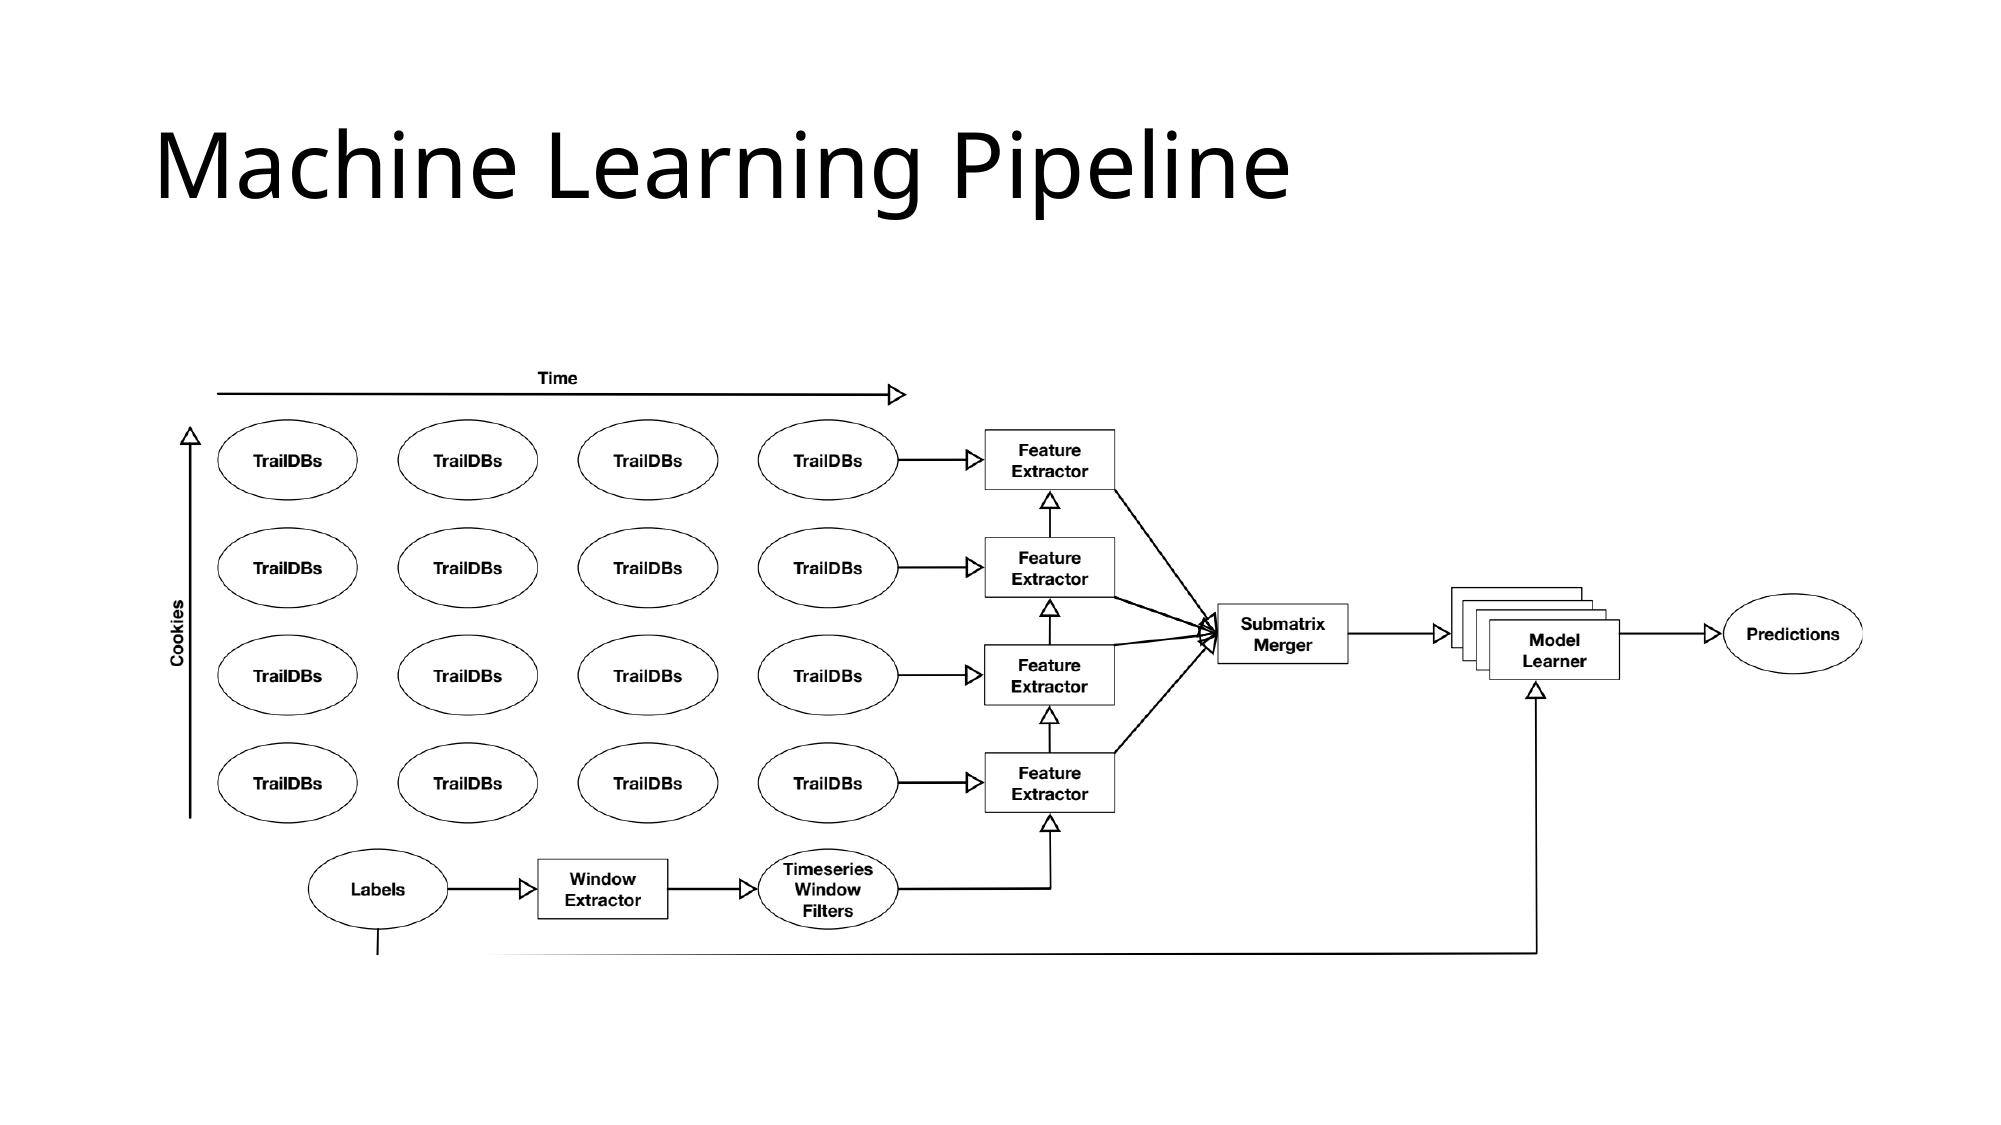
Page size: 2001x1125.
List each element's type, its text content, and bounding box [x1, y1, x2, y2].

title Machine Learning Pipeline [137, 59, 1863, 278]
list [137, 358, 1863, 955]
